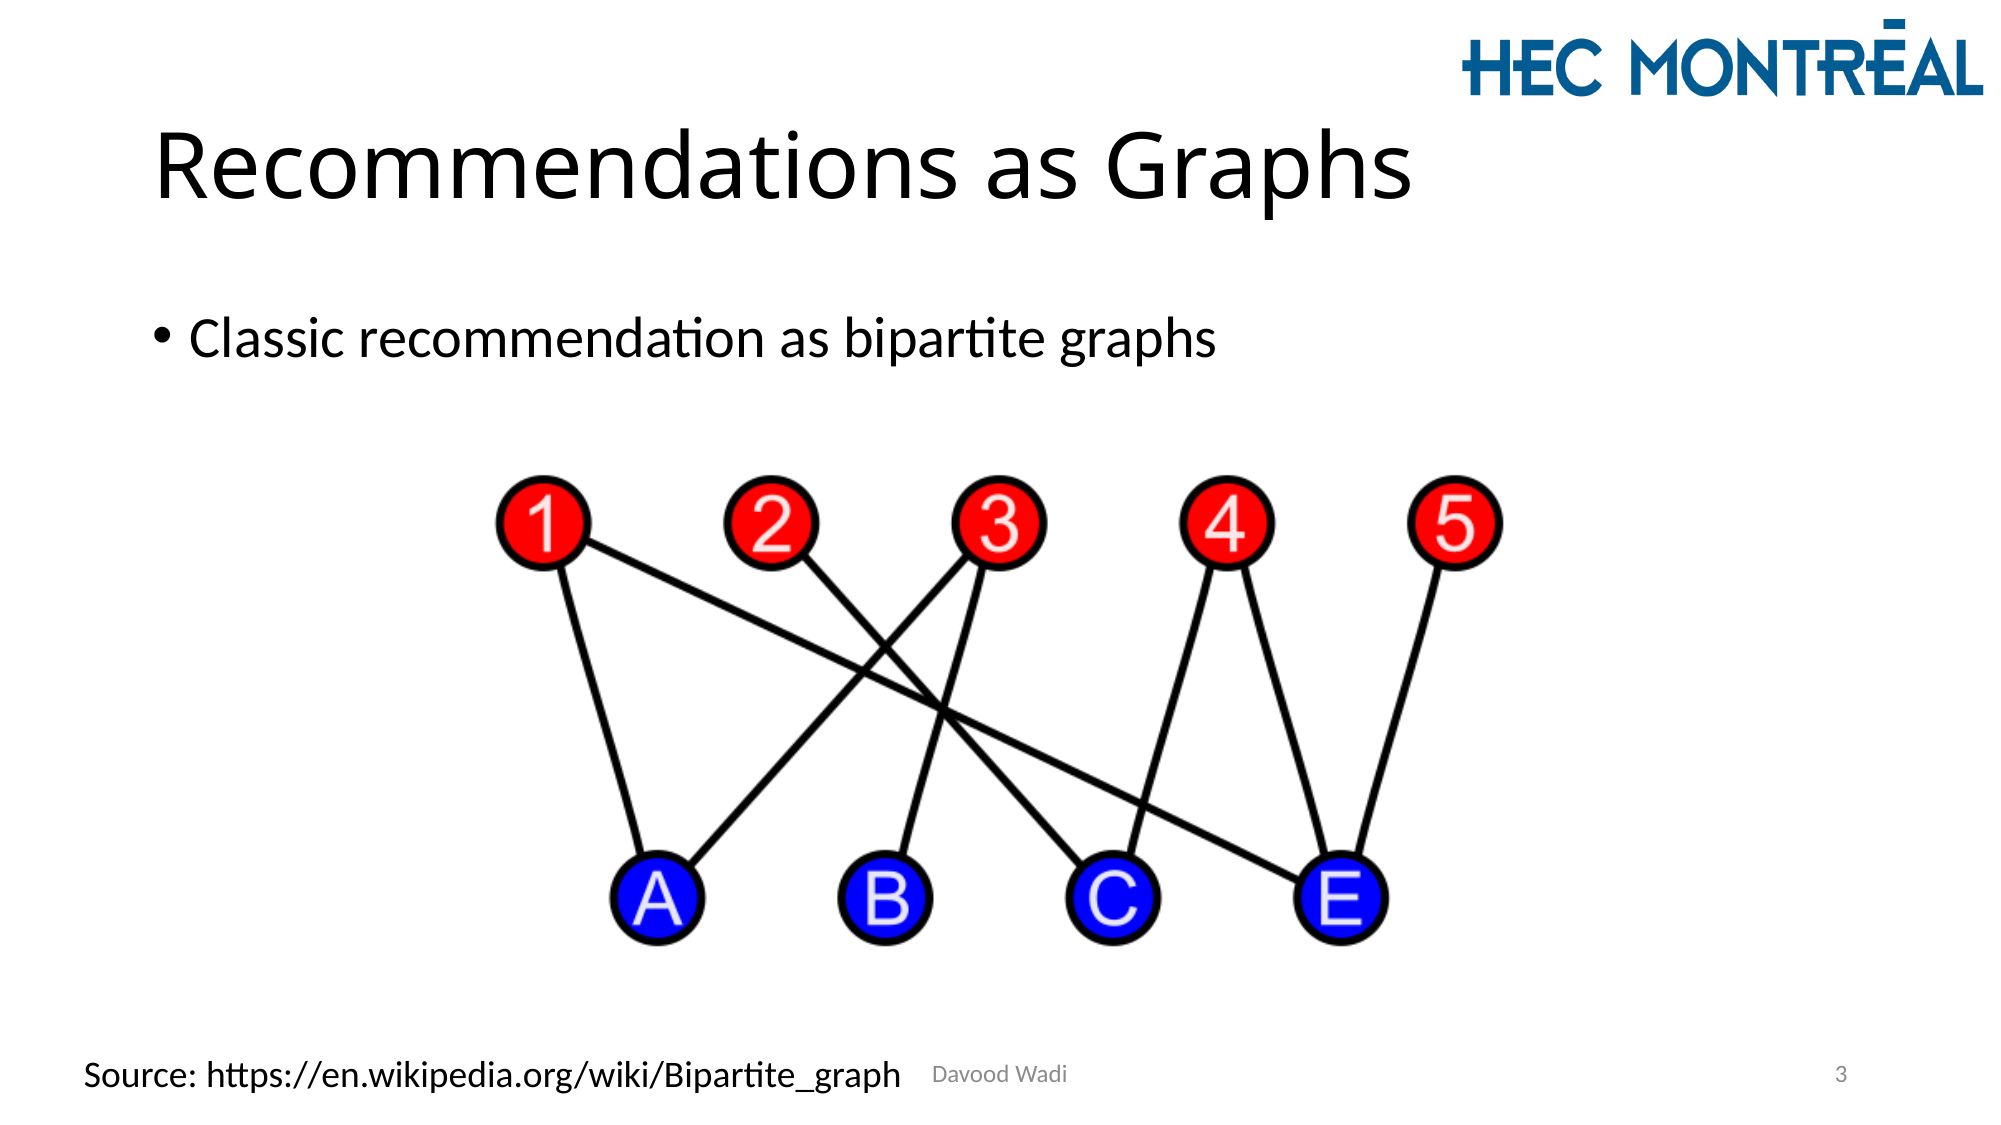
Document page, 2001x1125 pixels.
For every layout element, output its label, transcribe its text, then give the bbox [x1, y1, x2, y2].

footer Davood Wadi [918, 1042, 1338, 1103]
slide_number 3 [1412, 1042, 1863, 1103]
list Classic recommendation as bipartite graphs [137, 299, 1863, 1014]
picture [1462, 19, 1984, 97]
picture [470, 449, 1530, 973]
text_box Source: https://en.wikipedia.org/wiki/Bipartite_graph [69, 1042, 918, 1103]
title Recommendations as Graphs [137, 59, 1863, 278]
